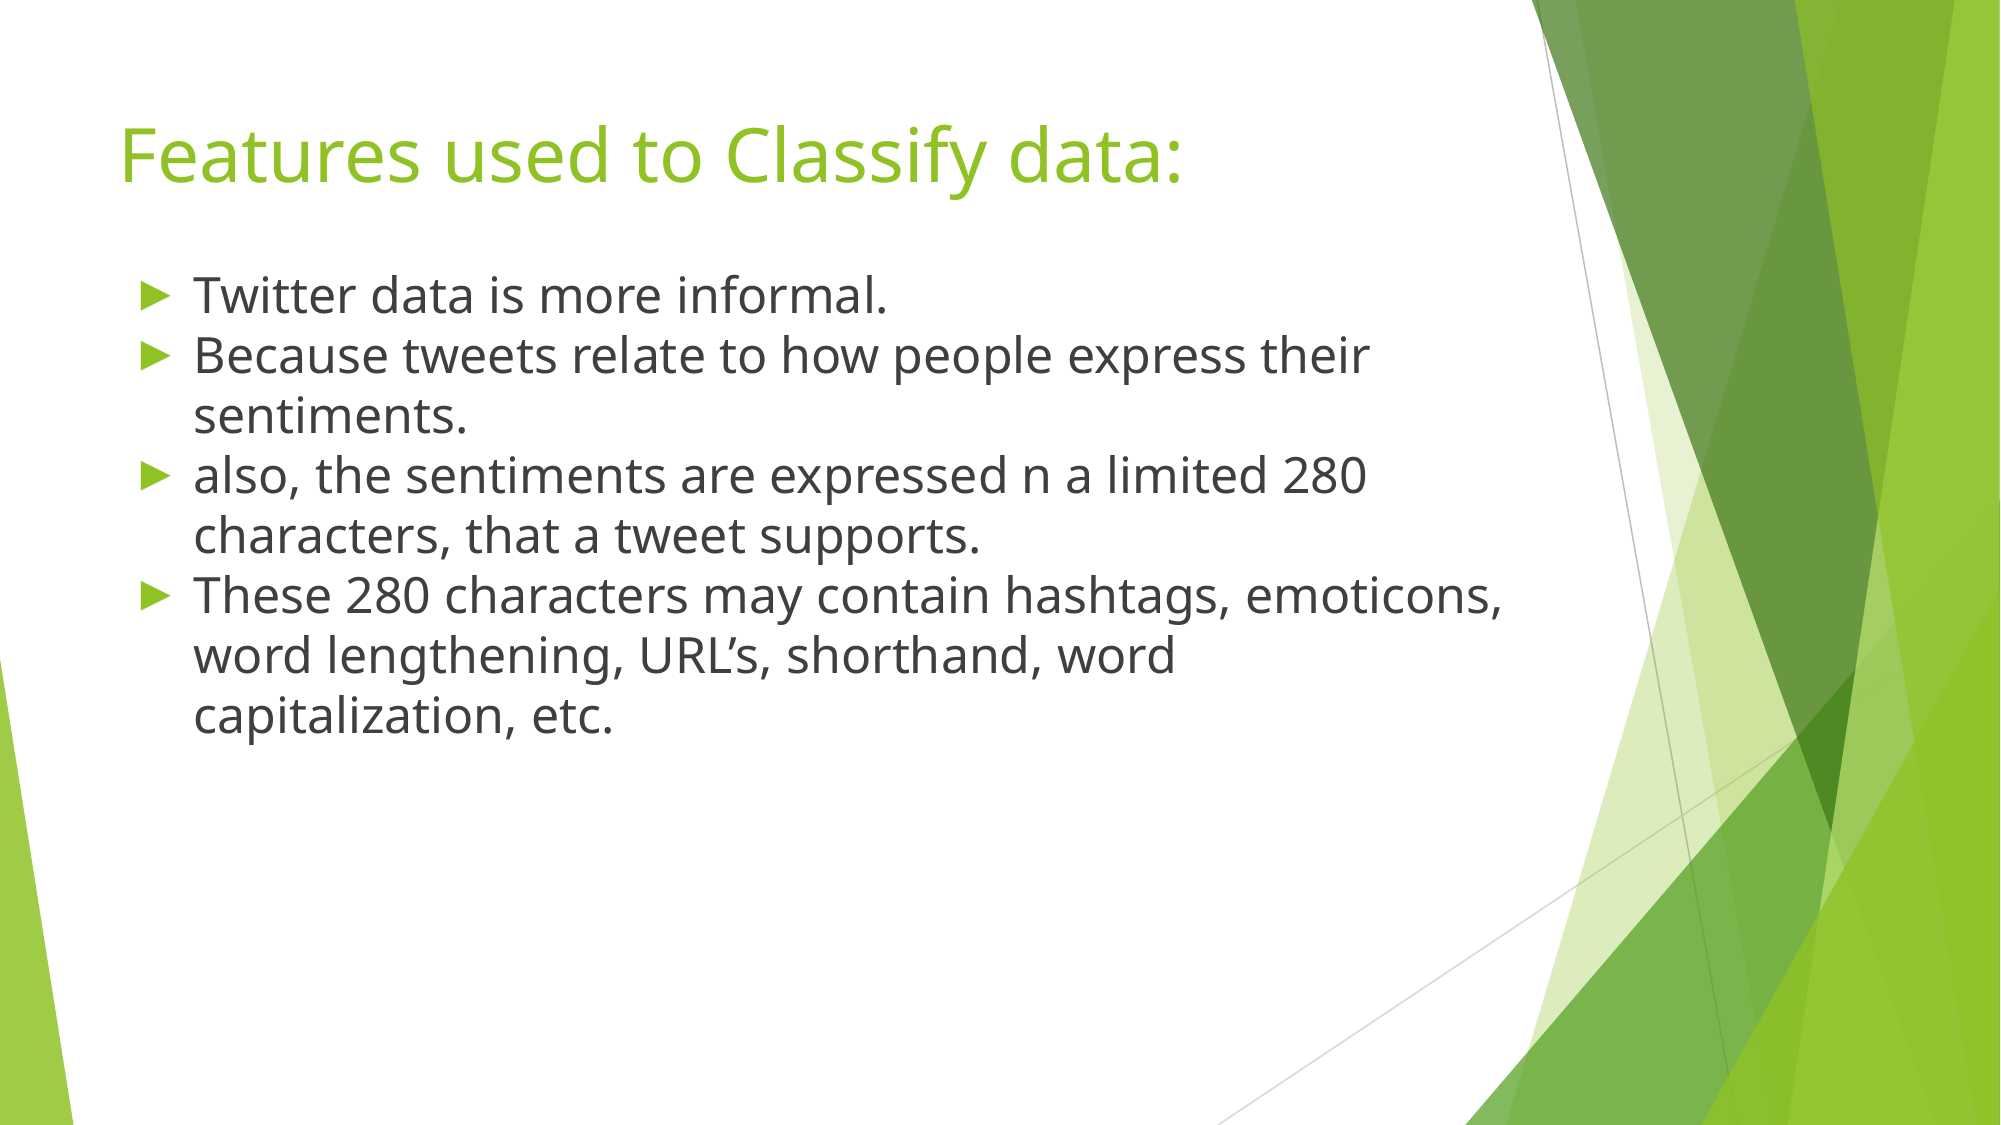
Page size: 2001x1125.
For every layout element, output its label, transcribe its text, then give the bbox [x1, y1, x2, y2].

list Twitter data is more informal. Because tweets relate to how people express their sentiments. also, the sentiments are expressed n a limited 280 characters, that a tweet supports. These 280 characters may contain hashtags, emoticons, word lengthening, URL’s, shorthand, word capitalization, etc. [110, 255, 1522, 992]
title Features used to Classify data: [110, 99, 1522, 255]
